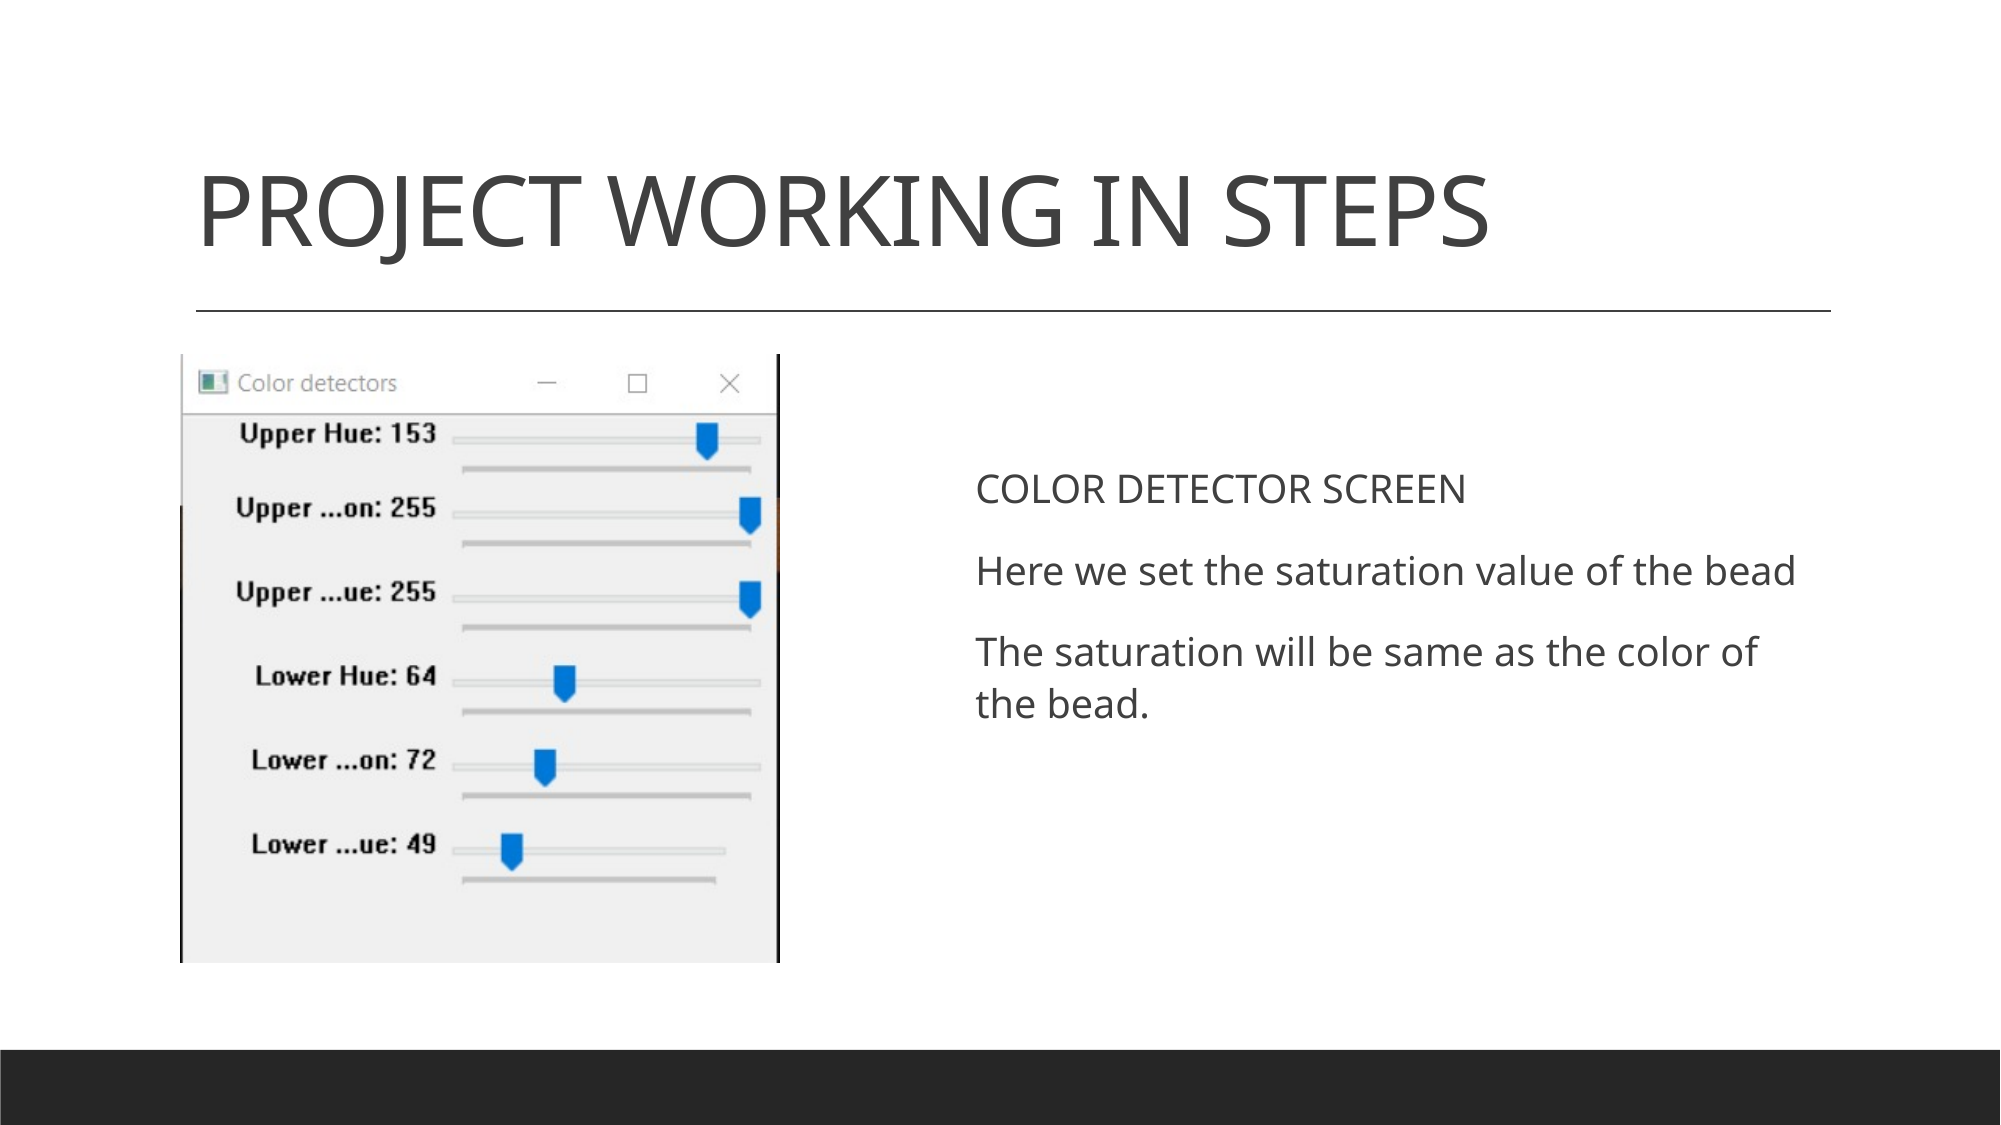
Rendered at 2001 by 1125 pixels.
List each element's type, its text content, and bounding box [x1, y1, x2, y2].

title PROJECT WORKING IN STEPS [180, 123, 1830, 276]
picture [179, 354, 781, 964]
list COLOR DETECTOR SCREEN Here we set the saturation value of the bead The saturation will be same as the color of the bead. [960, 452, 1830, 820]
